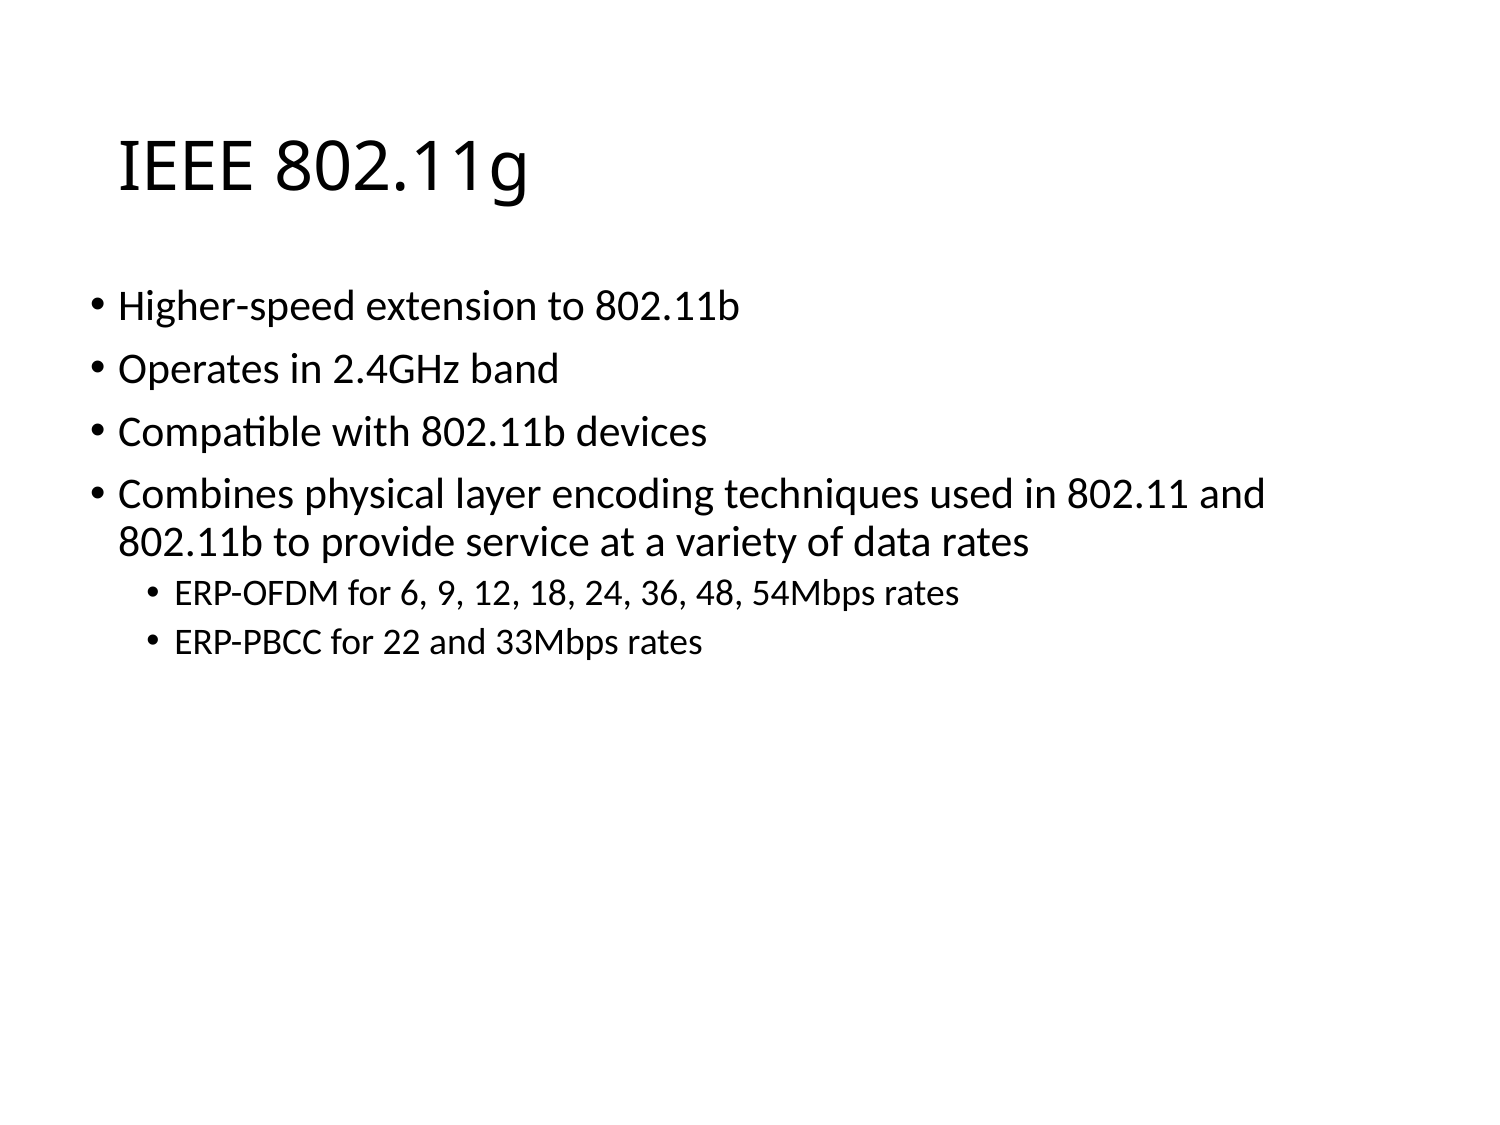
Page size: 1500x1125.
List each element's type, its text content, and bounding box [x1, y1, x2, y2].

title IEEE 802.11g [103, 59, 1397, 275]
list Higher-speed extension to 802.11b Operates in 2.4GHz band Compatible with 802.11b devices Combines physical layer encoding techniques used in 802.11 and 802.11b to provide service at a variety of data rates ERP-OFDM for 6, 9, 12, 18, 24, 36, 48, 54Mbps rates ERP-PBCC for 22 and 33Mbps rates [75, 275, 1425, 1075]
